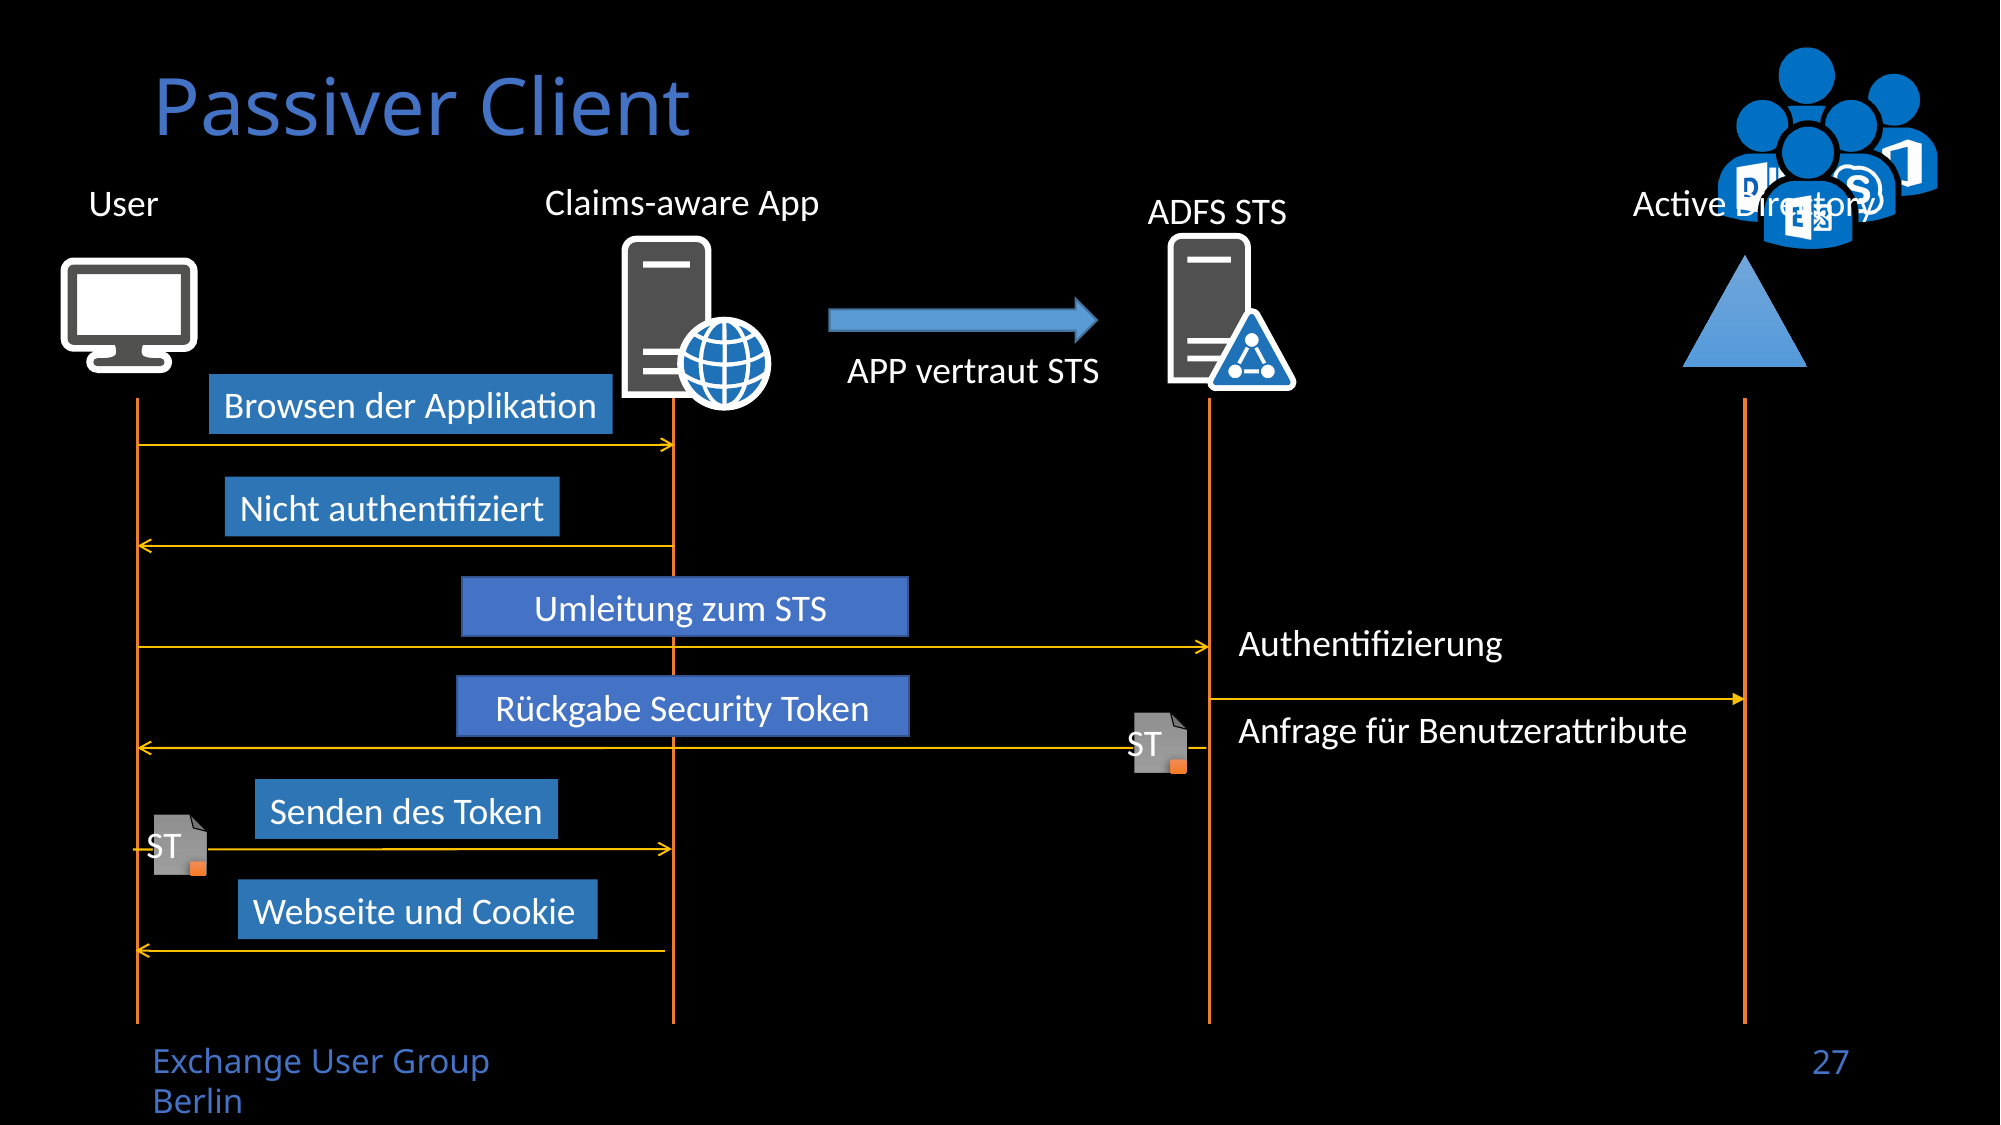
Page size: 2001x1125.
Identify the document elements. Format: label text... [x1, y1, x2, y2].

text_box Browsen der Applikation [209, 374, 613, 434]
text_box Rückgabe Security Token [674, 675, 910, 737]
text_box Umleitung zum STS [461, 576, 673, 637]
text_box Authentifizierung [1223, 611, 1519, 672]
text_box Nicht authentifiziert [224, 476, 560, 537]
text_box APP vertraut STS [832, 338, 1115, 398]
text_box Senden des Token [255, 779, 559, 839]
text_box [145, 813, 208, 876]
picture [58, 255, 200, 376]
text_box Umleitung zum STS [674, 576, 909, 637]
picture [1164, 229, 1300, 395]
text_box Anfrage für Benutzerattribute [1223, 700, 1703, 759]
text_box Rückgabe Security Token [456, 675, 673, 737]
picture [1718, 38, 1938, 258]
text_box User [73, 171, 174, 232]
title Passiver Client [137, 59, 1666, 161]
text_box Active Directory [1618, 171, 1891, 232]
picture [618, 232, 775, 414]
text_box Webseite und Cookie [238, 879, 598, 940]
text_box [1126, 711, 1188, 774]
text_box Claims-aware App [530, 170, 835, 230]
text_box ADFS STS [1132, 179, 1303, 239]
text_box [828, 296, 1099, 338]
text_box [1682, 254, 1807, 367]
